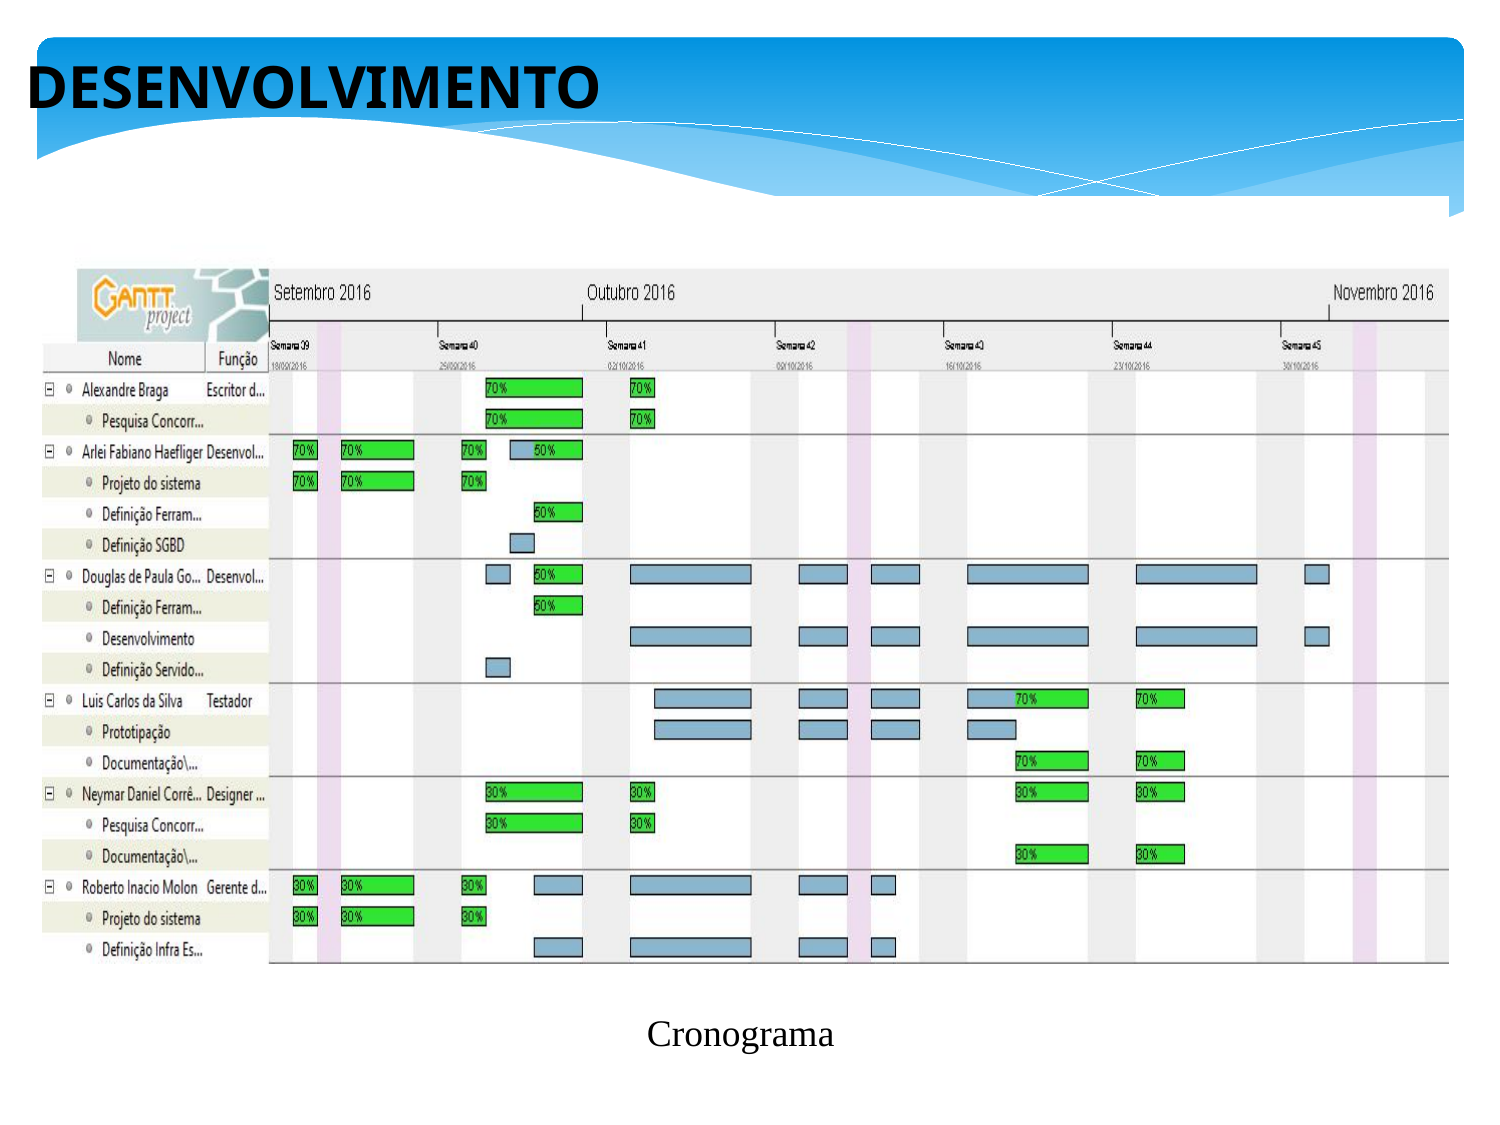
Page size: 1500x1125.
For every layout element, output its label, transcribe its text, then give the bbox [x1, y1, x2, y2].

picture [42, 196, 1449, 965]
text_box Cronograma [632, 1001, 860, 1062]
text_box DESENVOLVIMENTO [10, 42, 617, 128]
